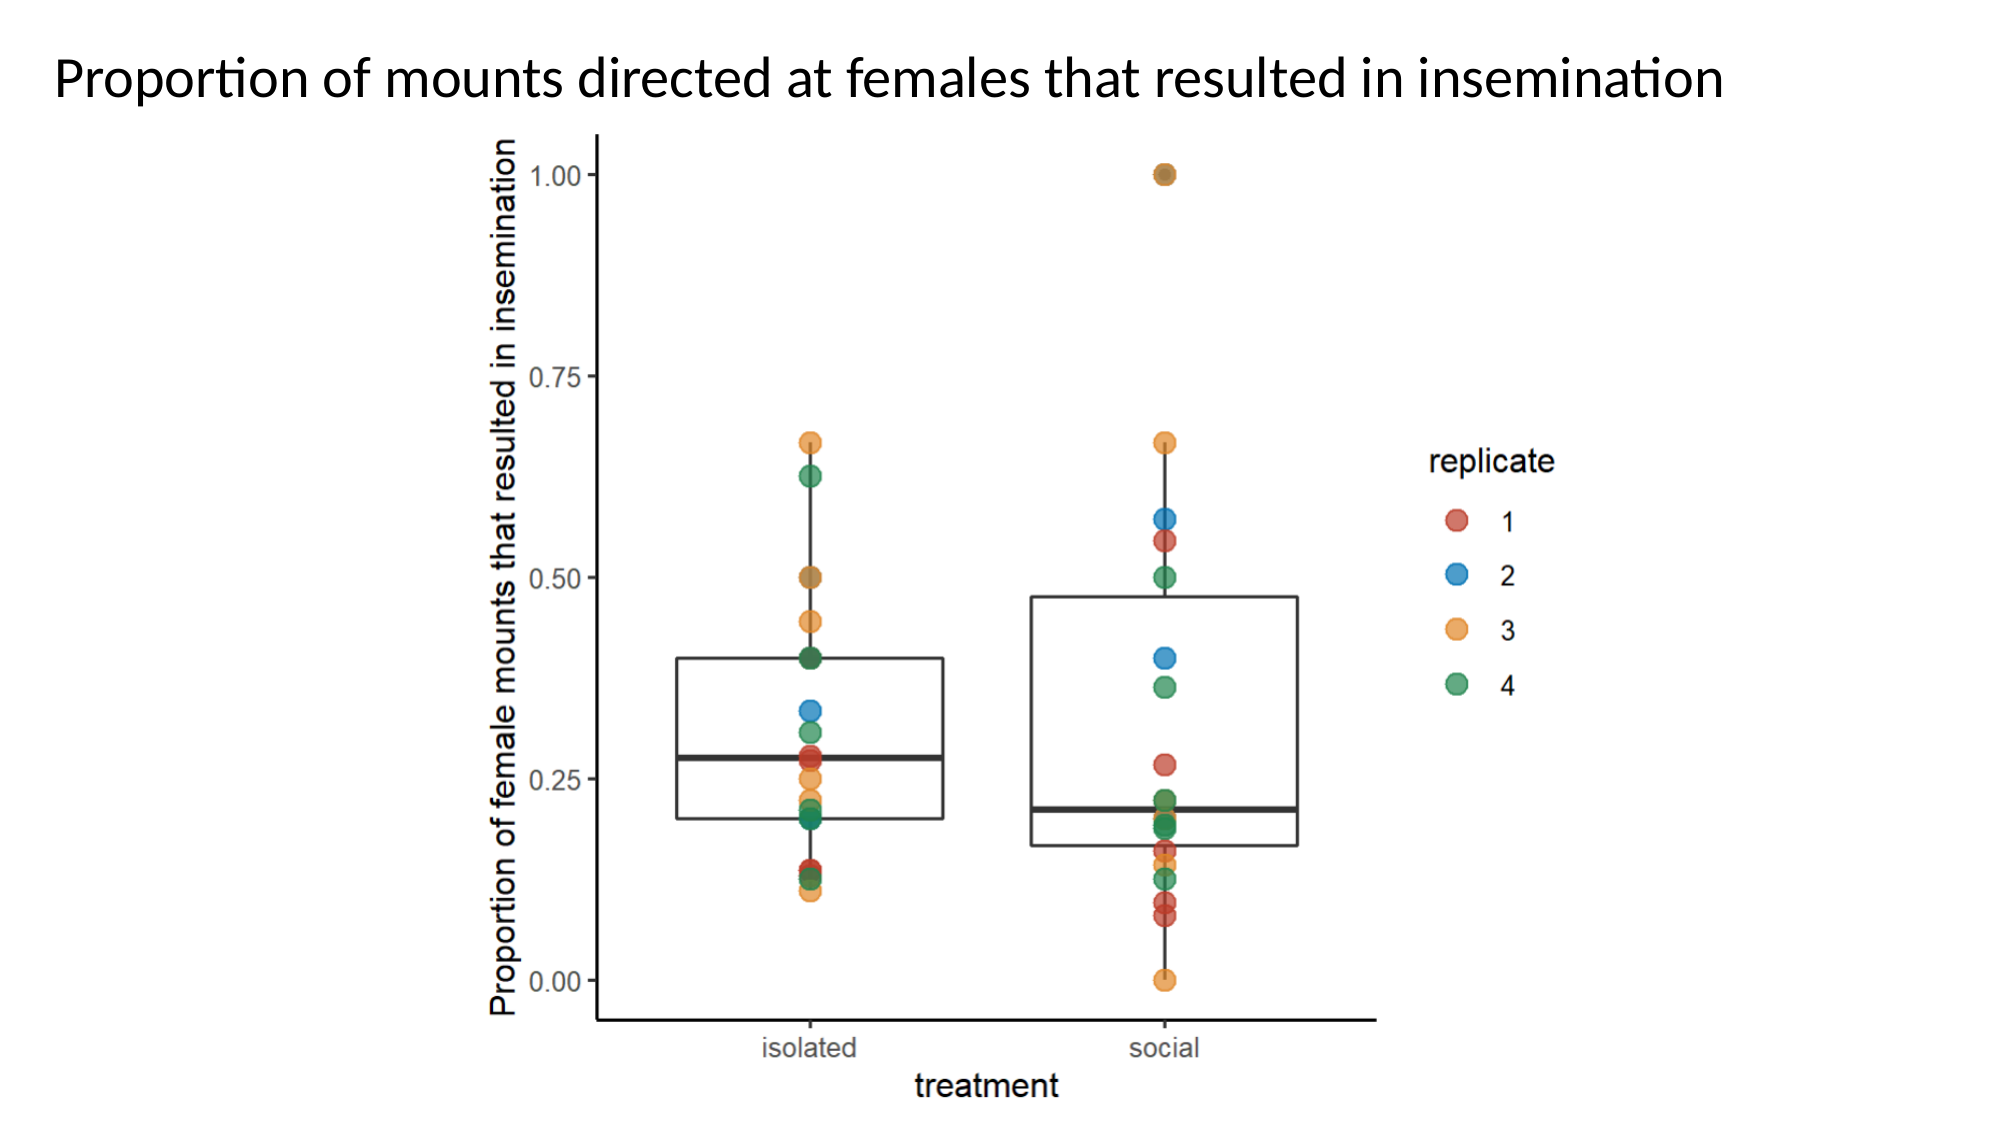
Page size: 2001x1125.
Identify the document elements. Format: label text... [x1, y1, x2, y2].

picture [478, 117, 1577, 1109]
text_box Proportion of mounts directed at females that resulted in insemination [39, 31, 1961, 117]
